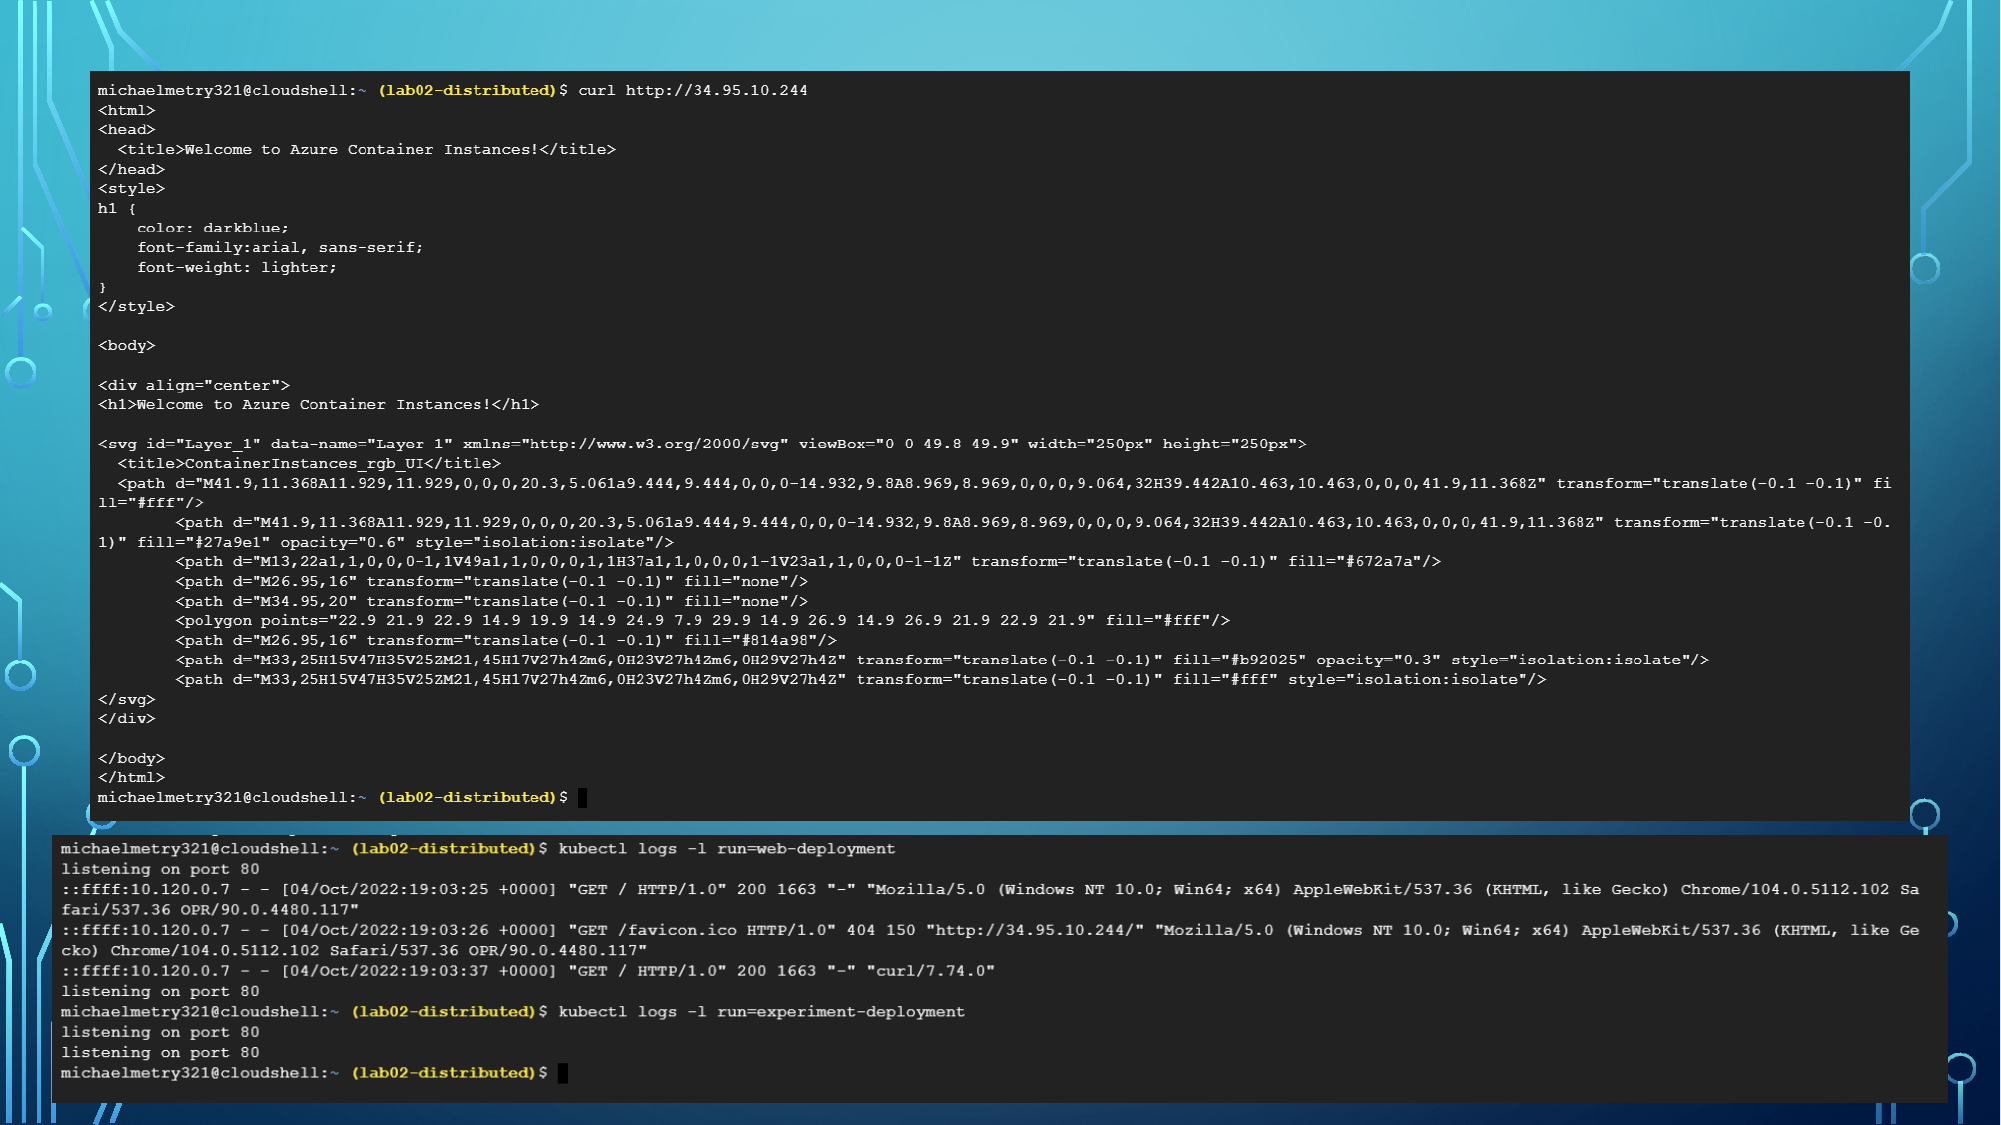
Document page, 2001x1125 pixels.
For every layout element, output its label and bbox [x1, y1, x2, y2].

picture [90, 70, 1910, 822]
picture [52, 835, 1948, 1103]
